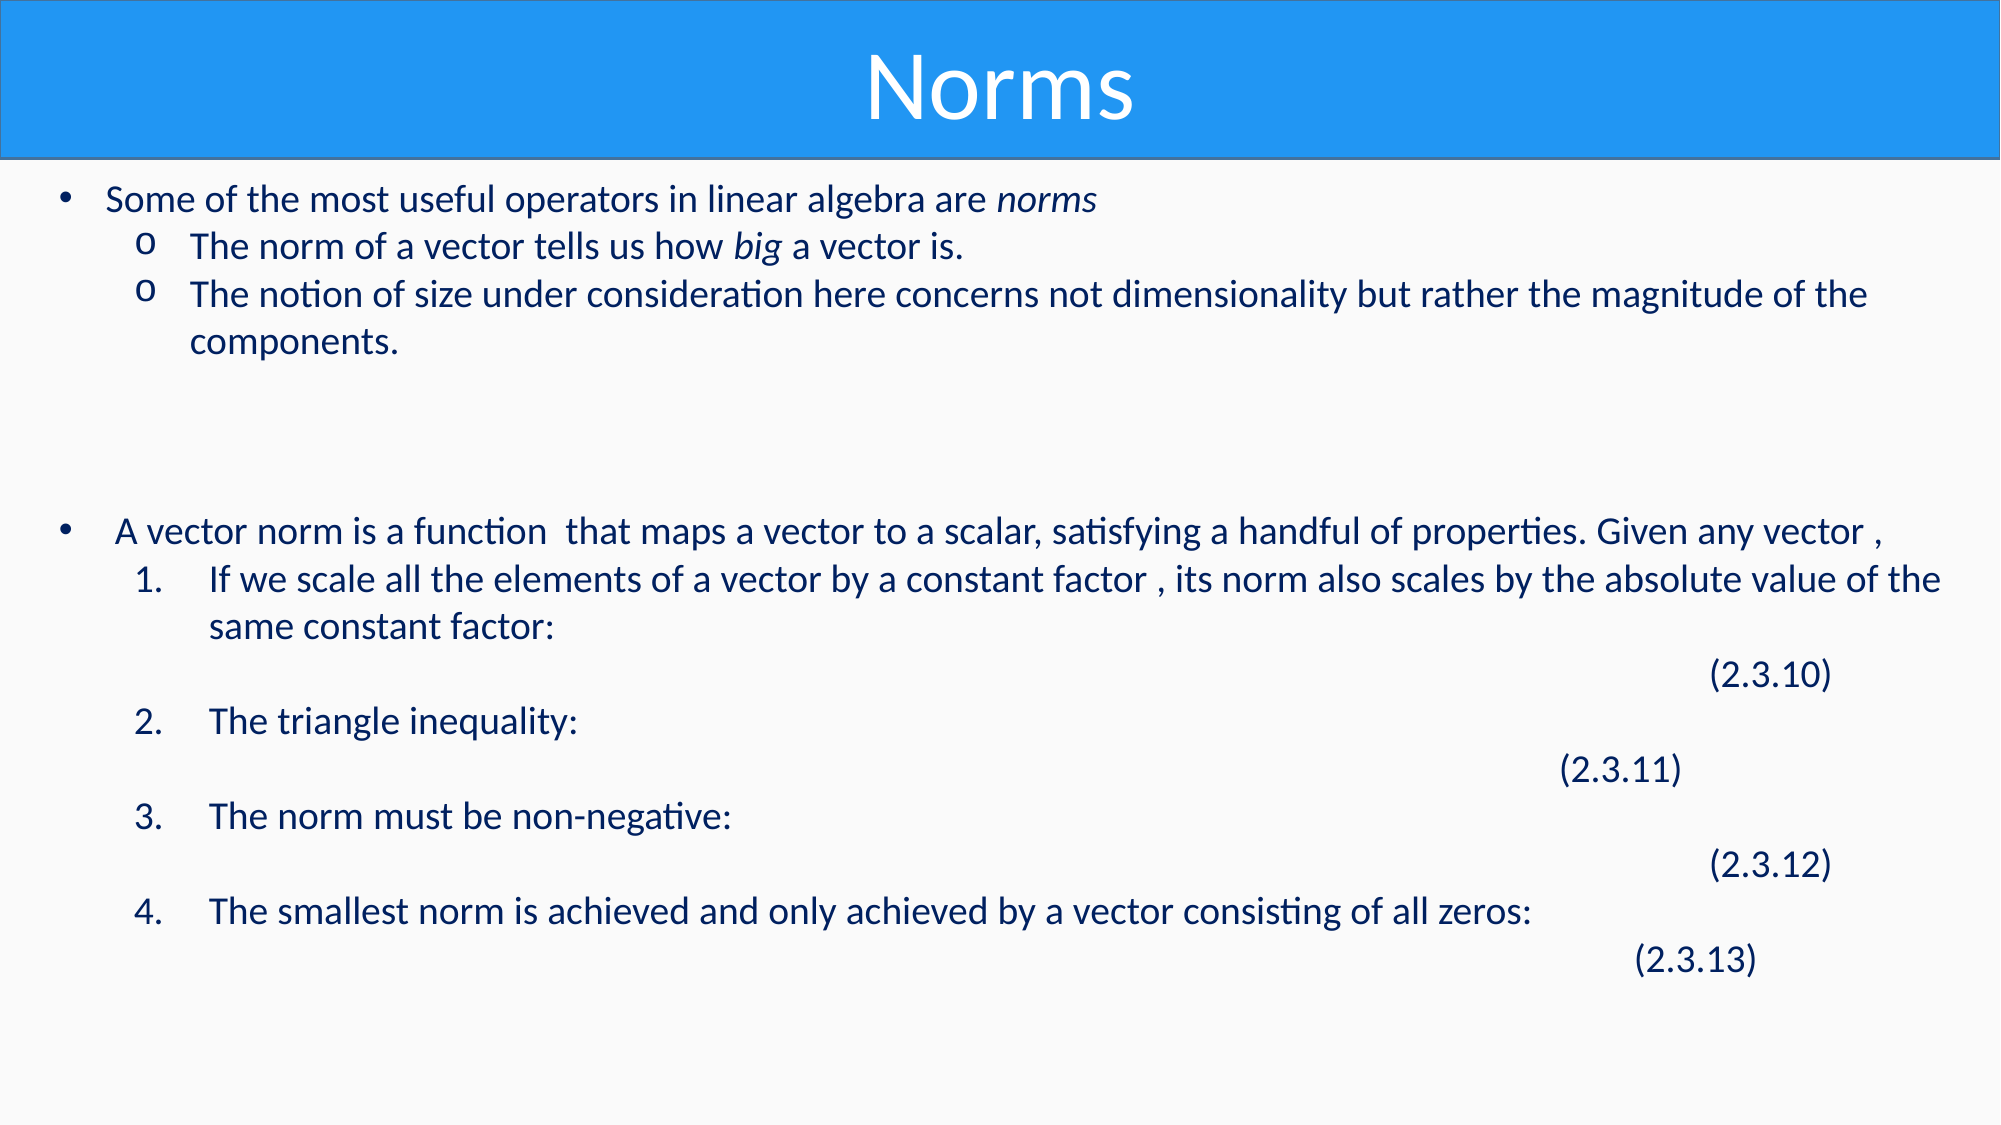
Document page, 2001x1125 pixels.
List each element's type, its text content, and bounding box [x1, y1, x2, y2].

text_box Norms [0, 0, 2000, 160]
